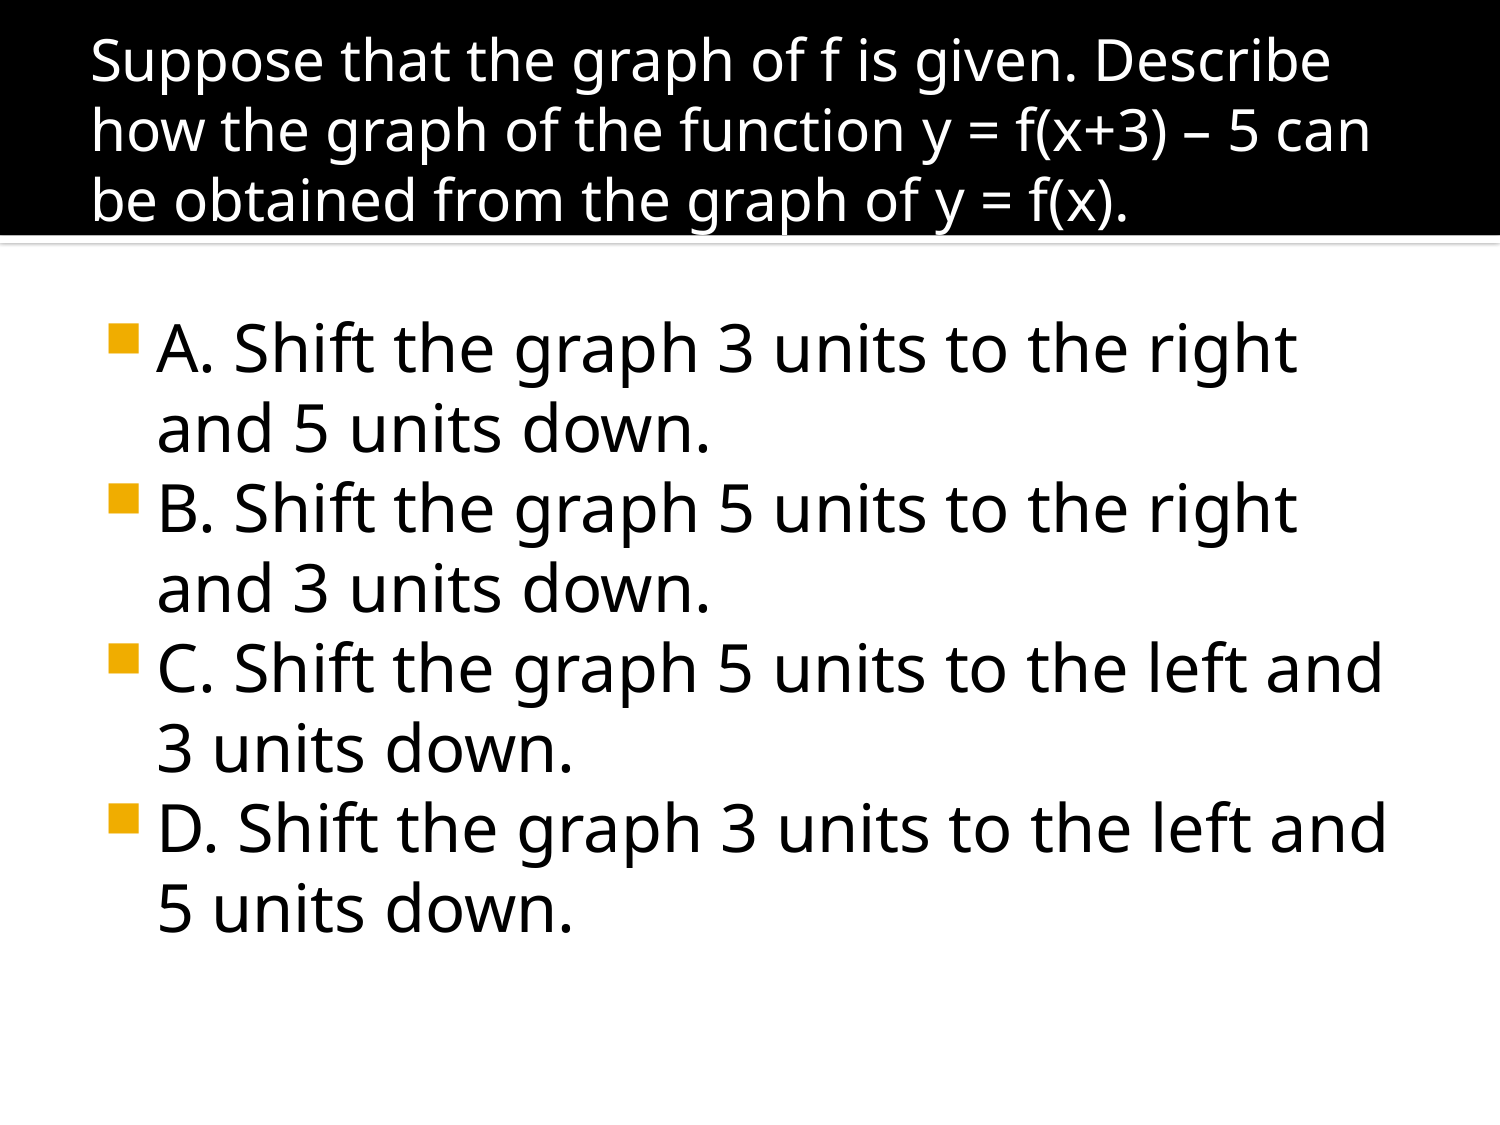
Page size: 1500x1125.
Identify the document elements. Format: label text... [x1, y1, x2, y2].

list A. Shift the graph 3 units to the right and 5 units down. B. Shift the graph 5 units to the right and 3 units down. C. Shift the graph 5 units to the left and 3 units down. D. Shift the graph 3 units to the left and 5 units down. [75, 291, 1425, 1050]
title Suppose that the graph of f is given. Describe how the graph of the function y = f(x+3) – 5 can be obtained from the graph of y = f(x). [75, 25, 1425, 231]
